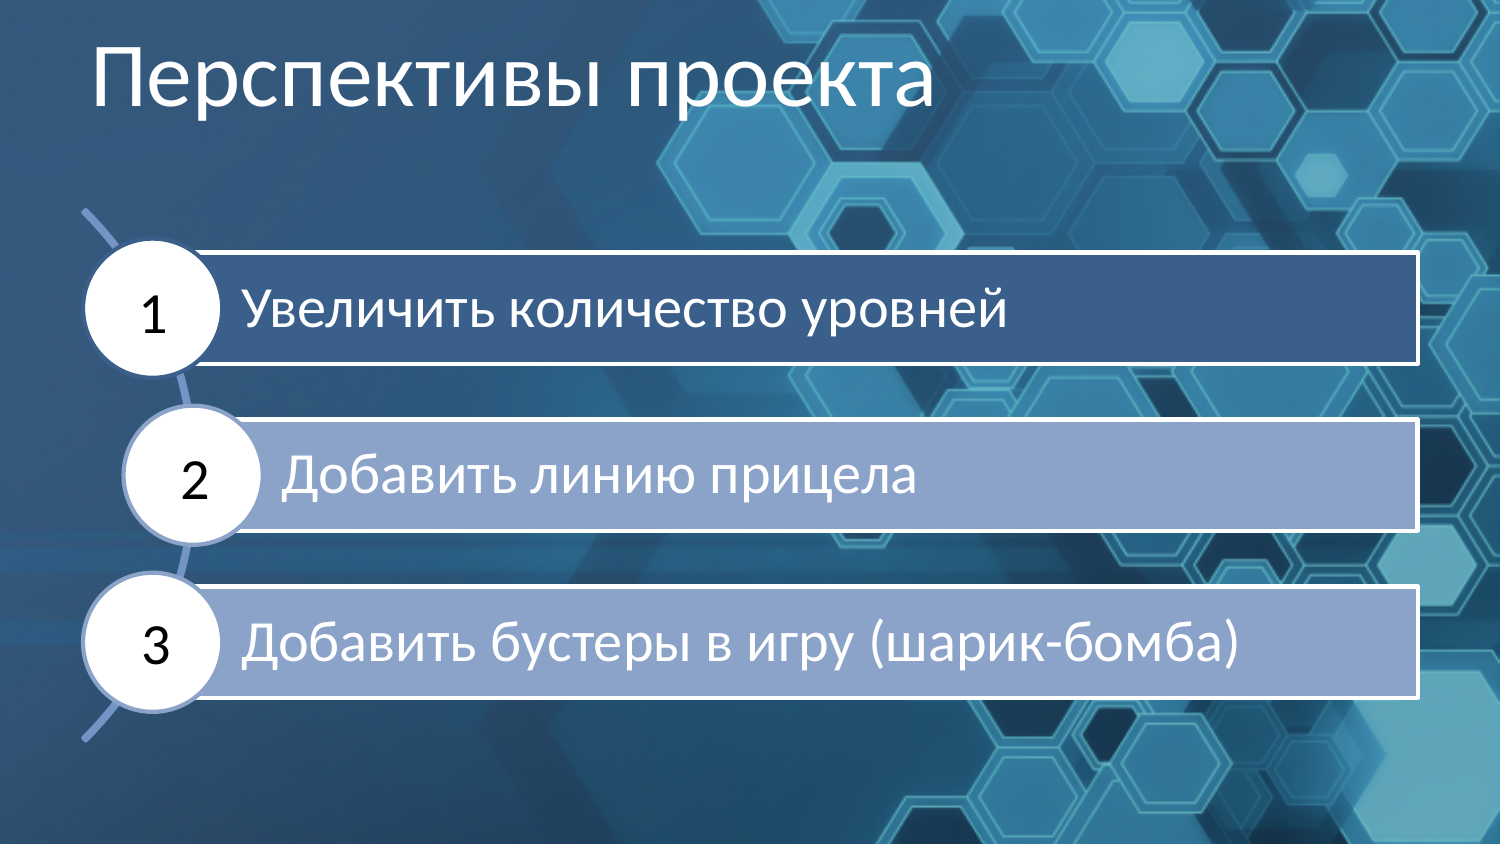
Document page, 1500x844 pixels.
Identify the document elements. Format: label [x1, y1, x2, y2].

picture [0, 0, 1500, 844]
list [74, 196, 1426, 754]
